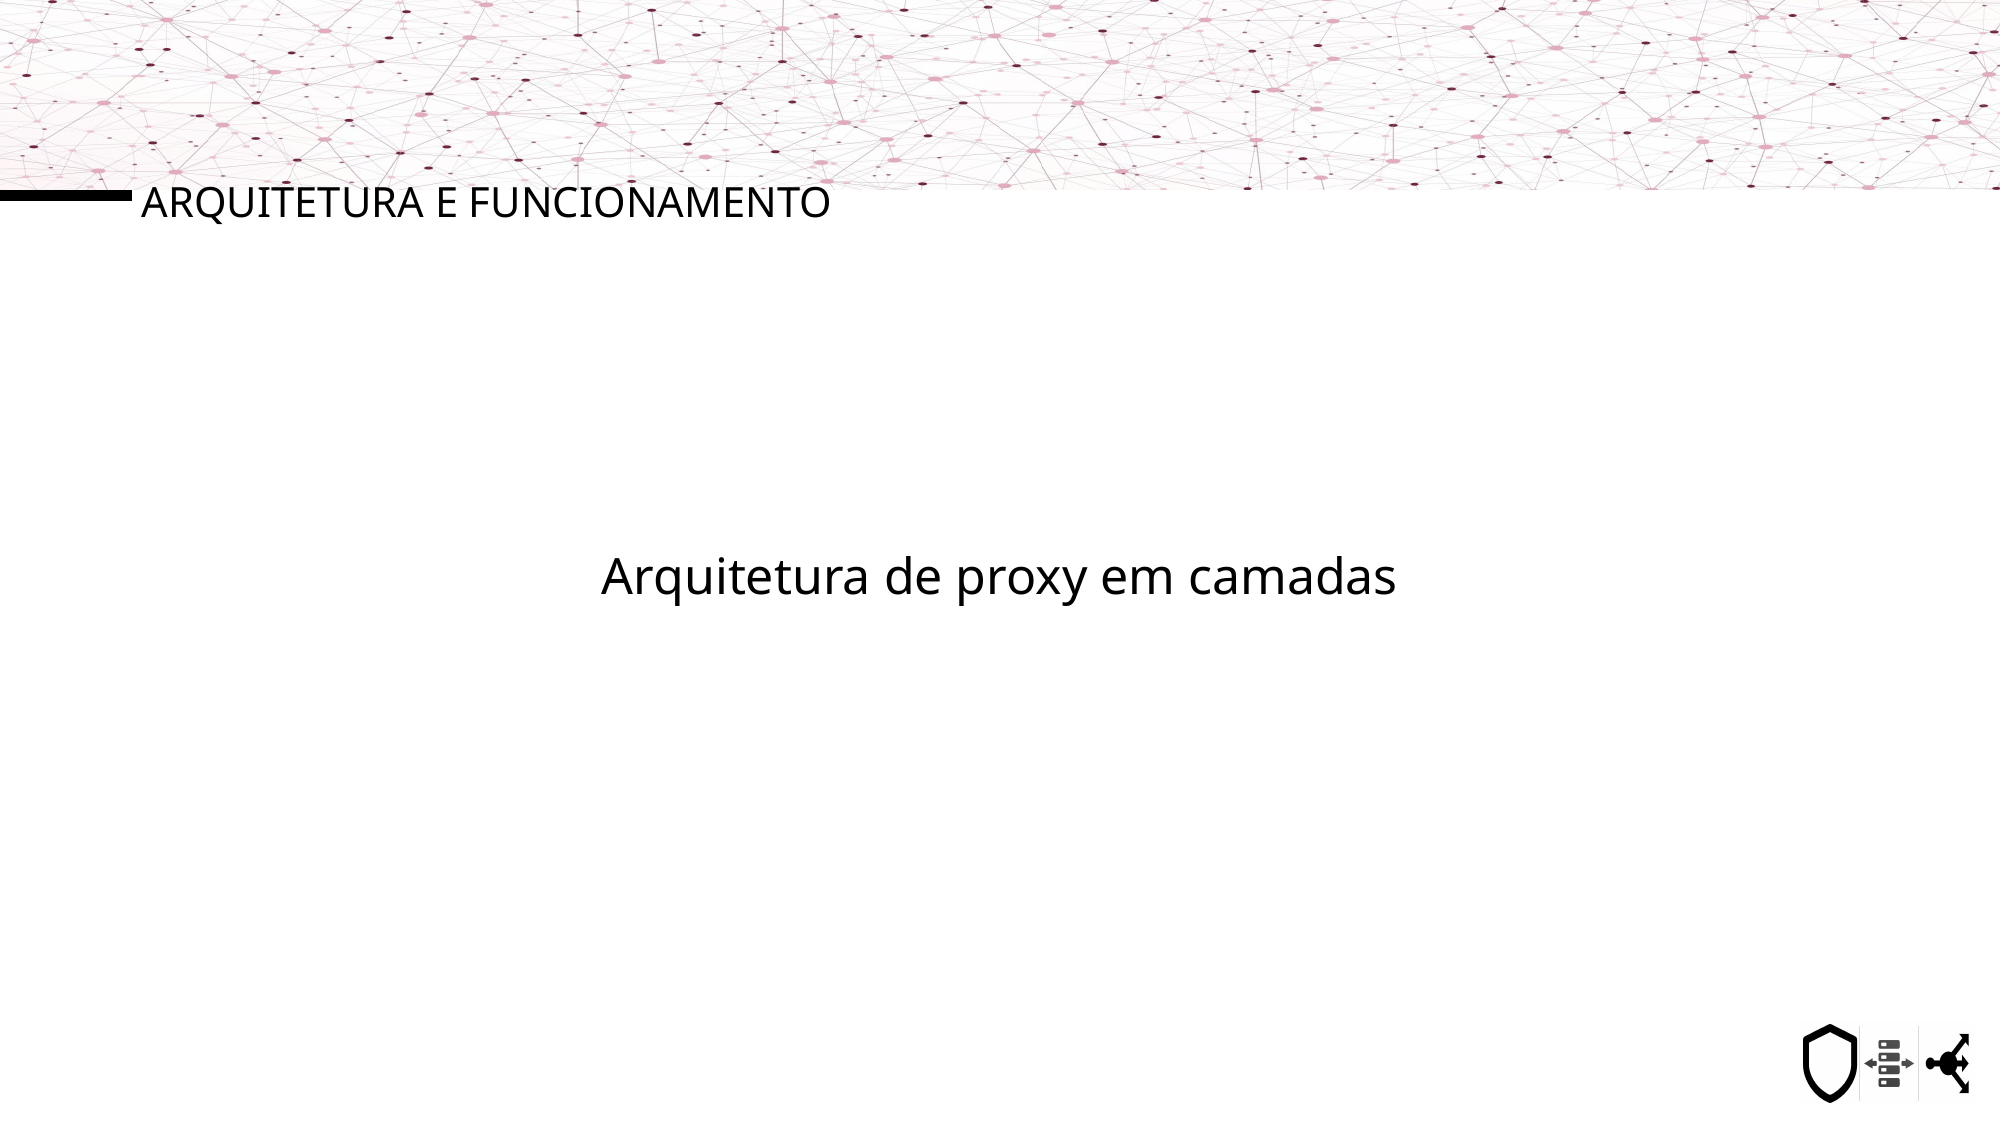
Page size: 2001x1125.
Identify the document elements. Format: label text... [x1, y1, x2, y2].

text_box ARQUITETURA E FUNCIONAMENTO [126, 190, 923, 233]
text_box Arquitetura de proxy em camadas [500, 537, 1500, 613]
picture [1800, 1021, 1974, 1104]
picture [0, 0, 2000, 190]
